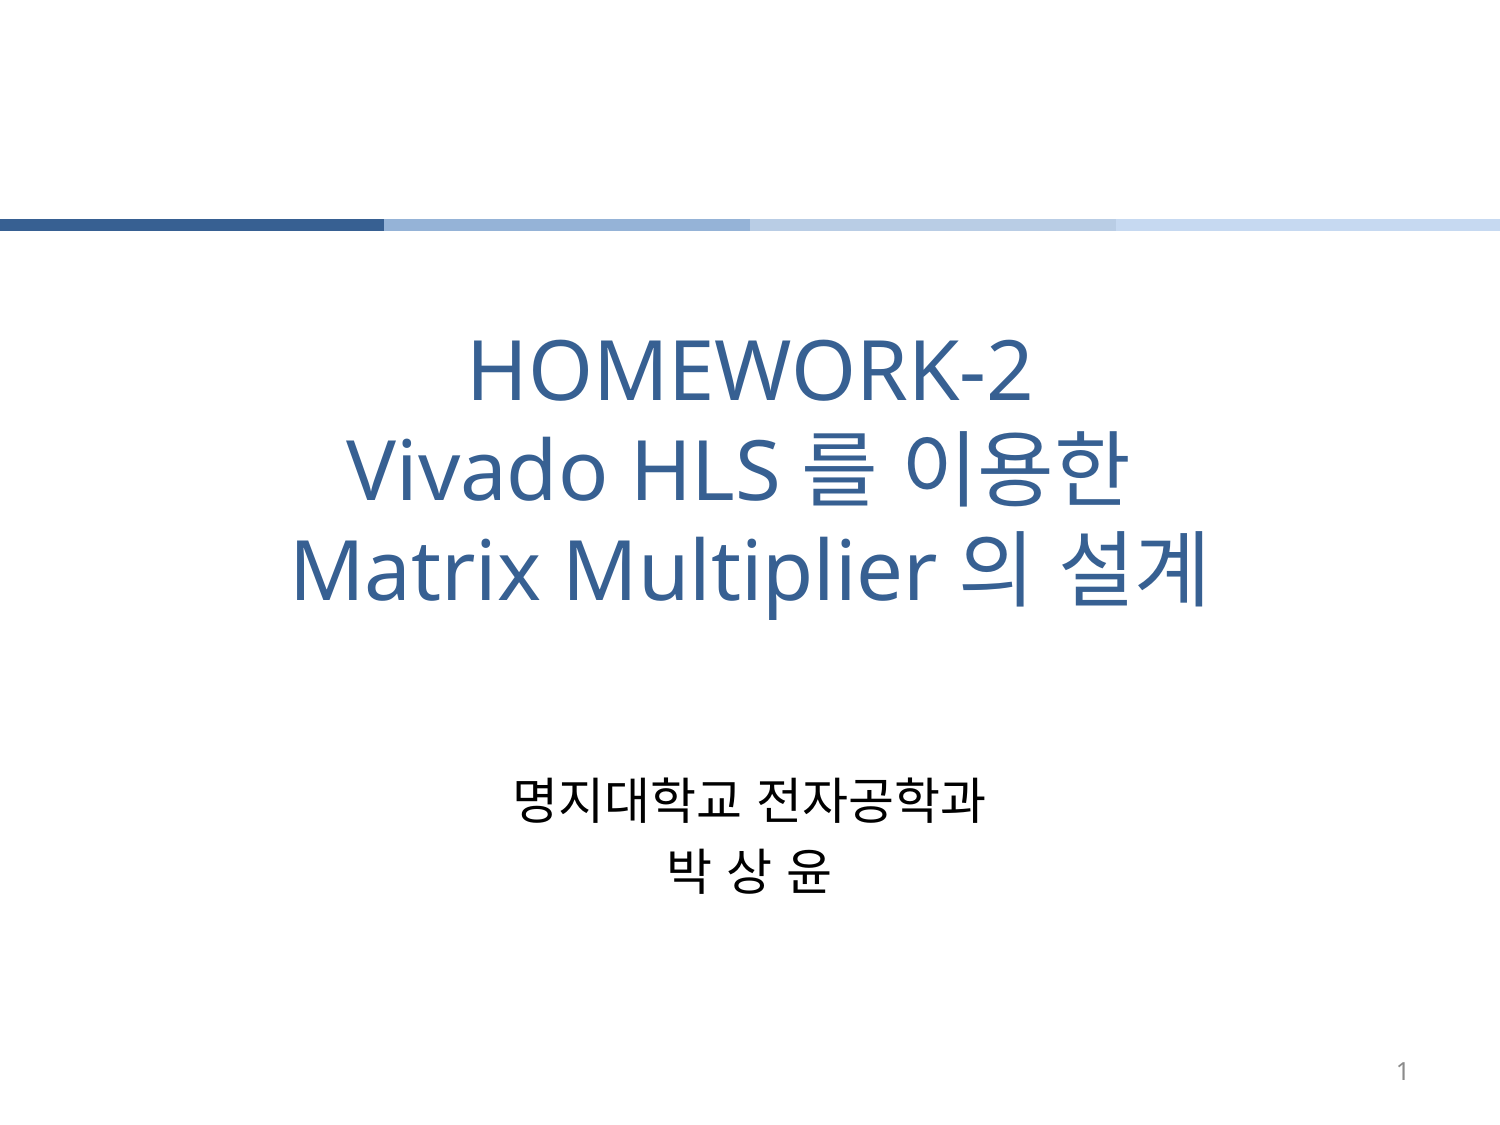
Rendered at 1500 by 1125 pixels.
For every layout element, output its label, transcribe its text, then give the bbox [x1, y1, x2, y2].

title HOMEWORK-2 Vivado HLS를 이용한 Matrix Multiplier의 설계 [31, 346, 1469, 588]
slide_number 1 [1074, 1042, 1425, 1103]
subtitle 명지대학교 전자공학과 박 상 윤 [225, 762, 1275, 1050]
